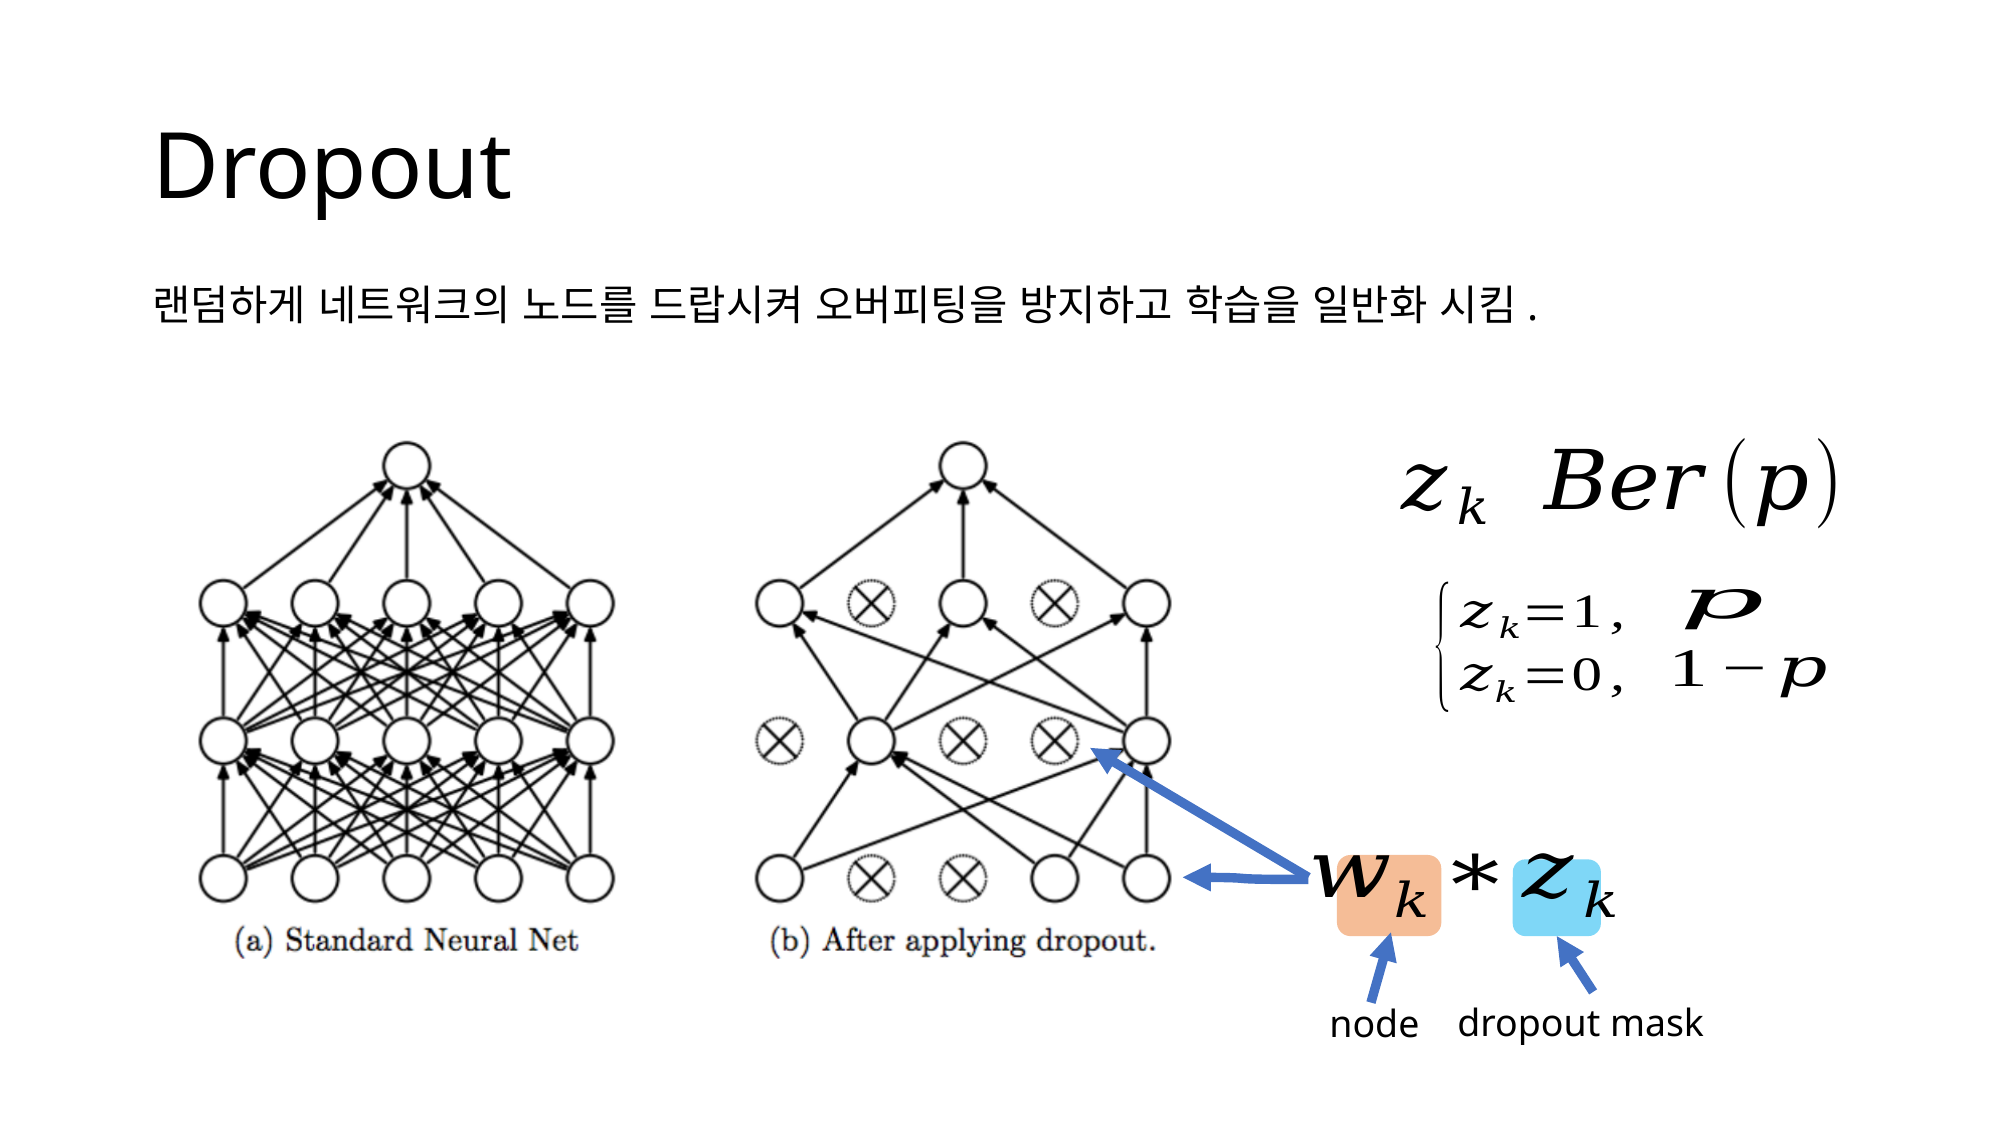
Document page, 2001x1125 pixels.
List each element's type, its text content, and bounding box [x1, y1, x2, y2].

title Dropout [137, 59, 1863, 277]
picture [138, 437, 1188, 961]
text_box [1340, 431, 1907, 849]
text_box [1090, 747, 1695, 1054]
list 랜덤하게 네트워크의 노드를 드랍시켜 오버피팅을 방지하고 학습을 일반화 시킴. [137, 277, 1963, 422]
